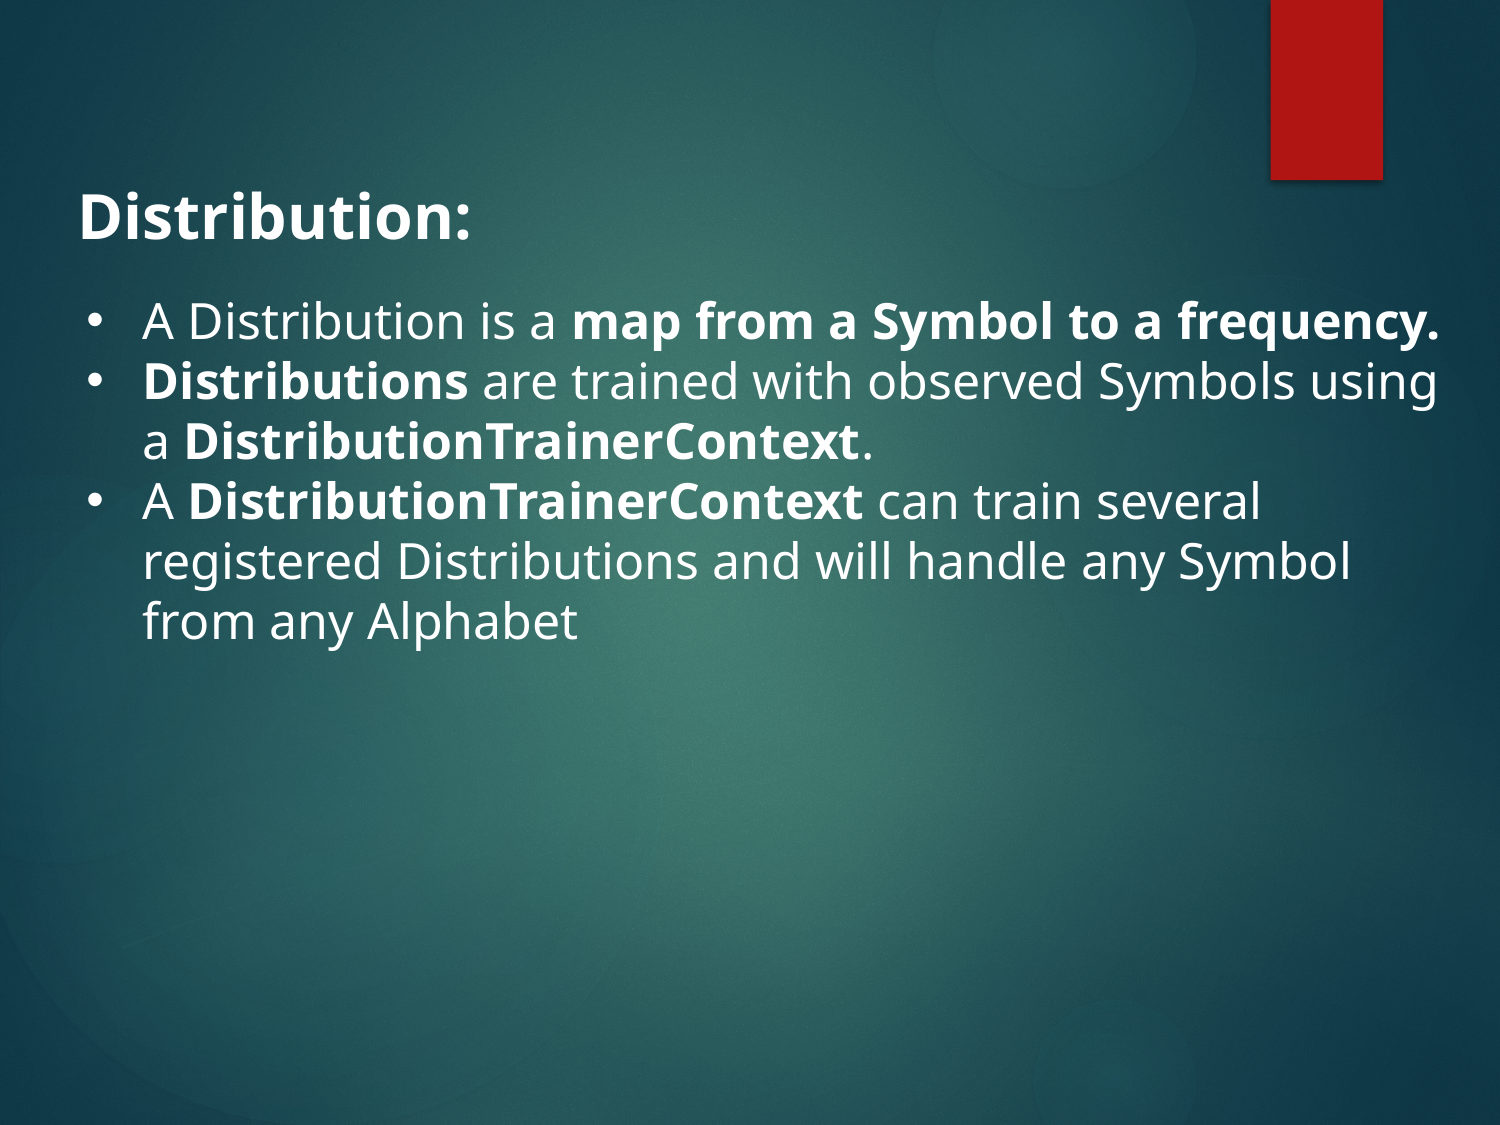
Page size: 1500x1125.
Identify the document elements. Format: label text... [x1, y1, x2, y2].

text_box A Distribution is a map from a Symbol to a frequency. Distributions are trained with observed Symbols using a DistributionTrainerContext. A DistributionTrainerContext can train several registered Distributions and will handle any Symbol from any Alphabet [71, 281, 1465, 657]
text_box Distribution: [62, 169, 487, 259]
